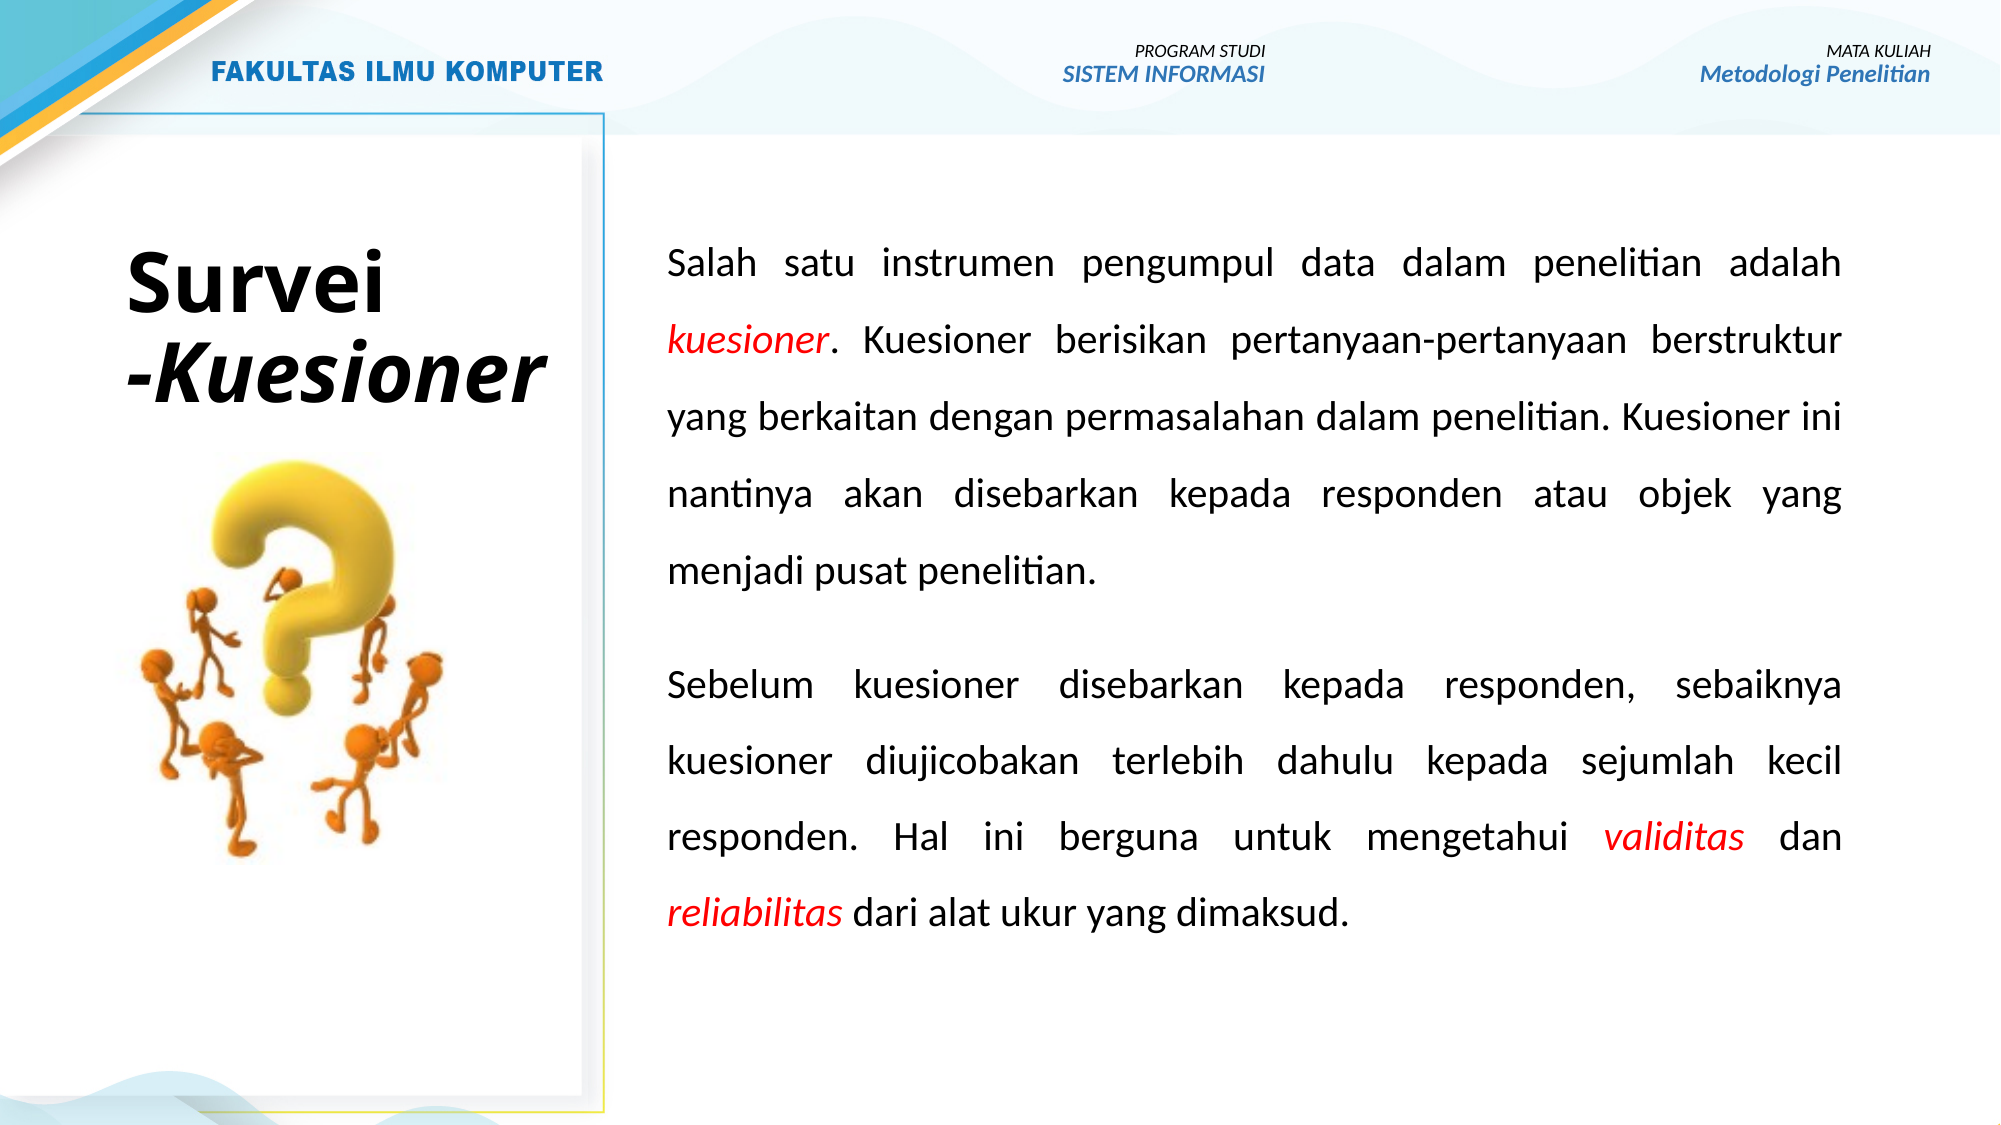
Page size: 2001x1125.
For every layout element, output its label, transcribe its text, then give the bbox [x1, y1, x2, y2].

text_box Survei -Kuesioner [111, 280, 587, 381]
picture [0, 0, 2000, 1125]
text_box Salah satu instrumen pengumpul data dalam penelitian adalah kuesioner. Kuesioner berisikan pertanyaan-pertanyaan berstruktur yang berkaitan dengan permasalahan dalam penelitian. Kuesioner ini nantinya akan disebarkan kepada responden atau objek yang menjadi pusat penelitian. Sebelum kuesioner disebarkan kepada responden, sebaiknya kuesioner diujicobakan terlebih dahulu kepada sejumlah kecil responden. Hal ini berguna untuk mengetahui validitas dan reliabilitas dari alat ukur yang dimaksud. [623, 200, 1888, 943]
text_box MATA KULIAH Metodologi Penelitian [1569, 33, 1946, 118]
text_box PROGRAM STUDI SISTEM INFORMASI [904, 33, 1281, 118]
